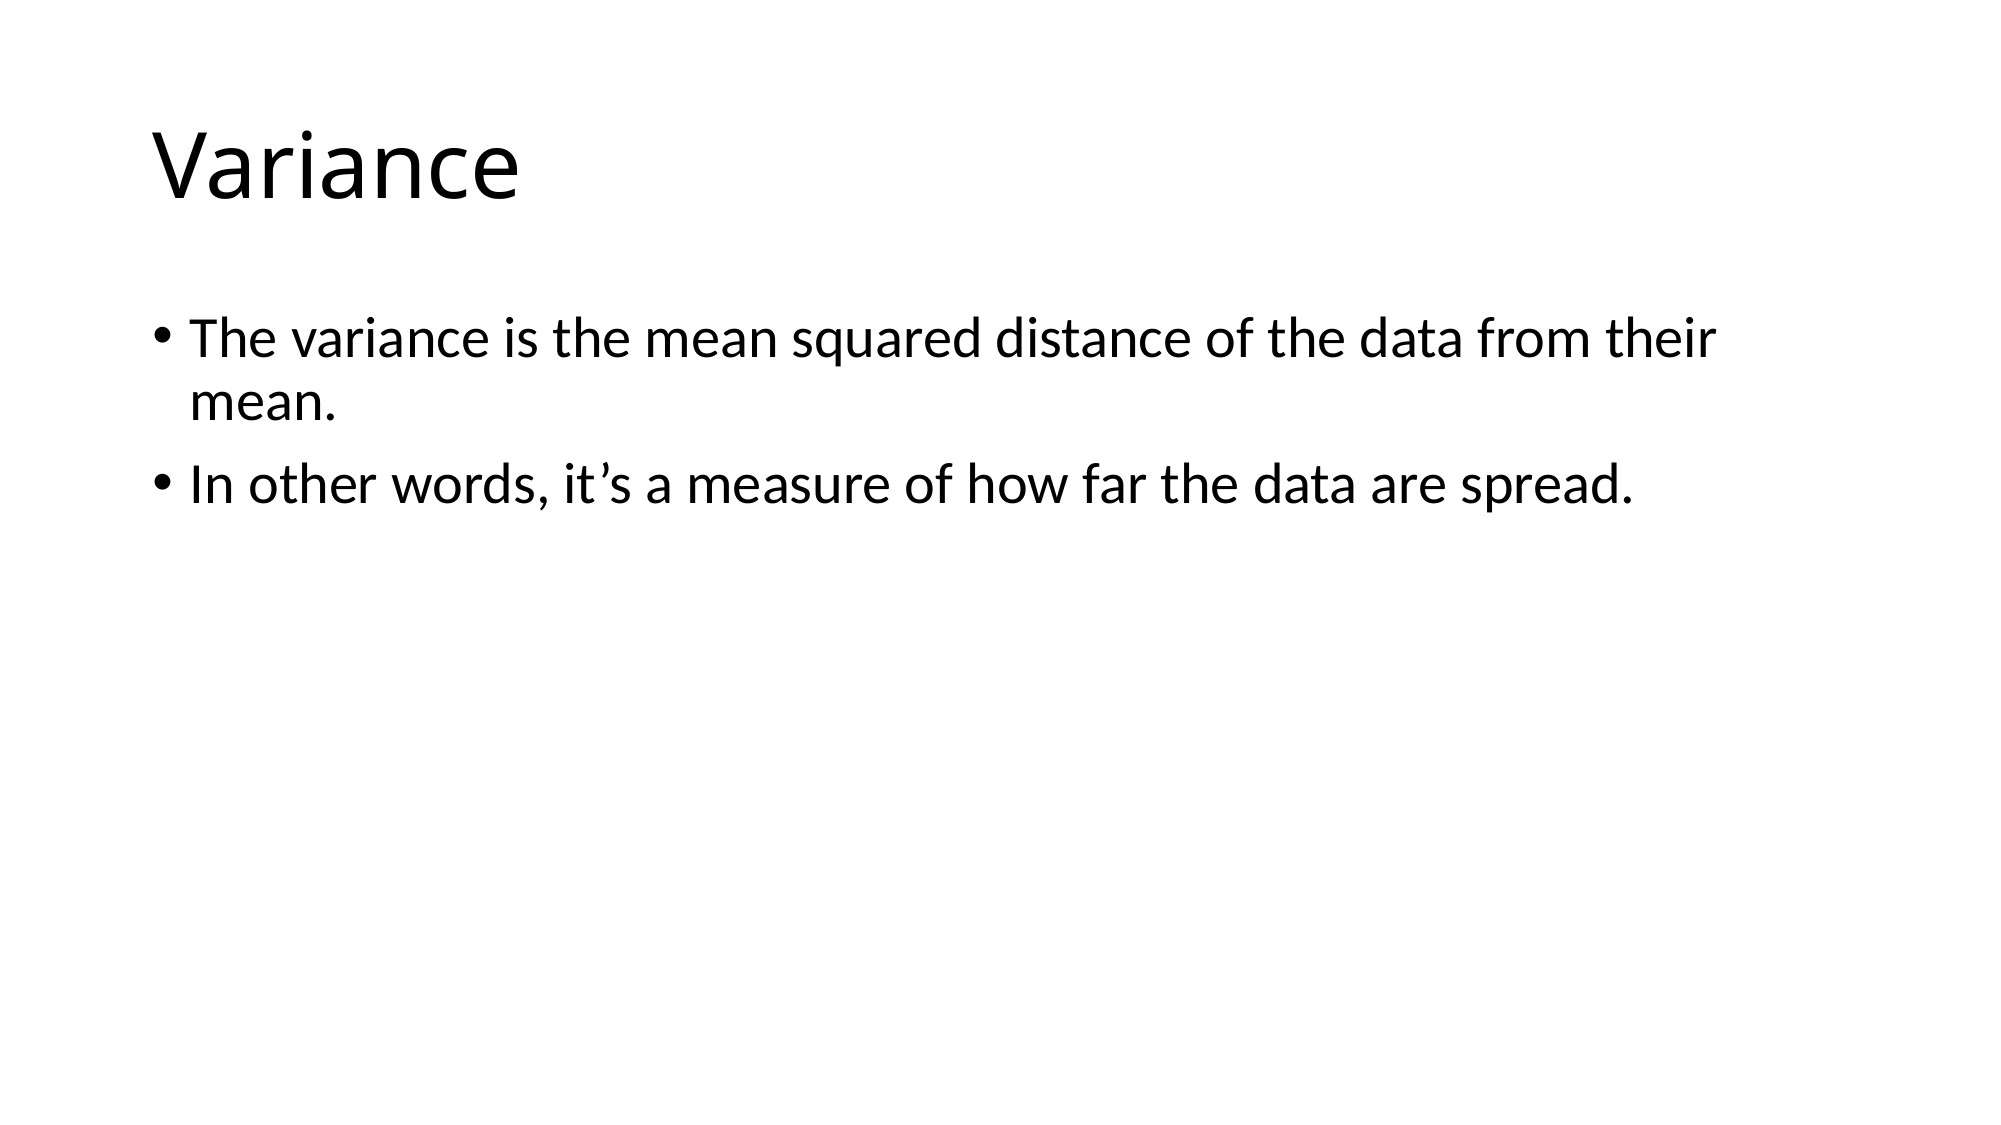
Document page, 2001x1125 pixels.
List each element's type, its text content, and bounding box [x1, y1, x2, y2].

list The variance is the mean squared distance of the data from their mean. In other words, it’s a measure of how far the data are spread. [137, 299, 1863, 1014]
title Variance [137, 59, 1863, 278]
